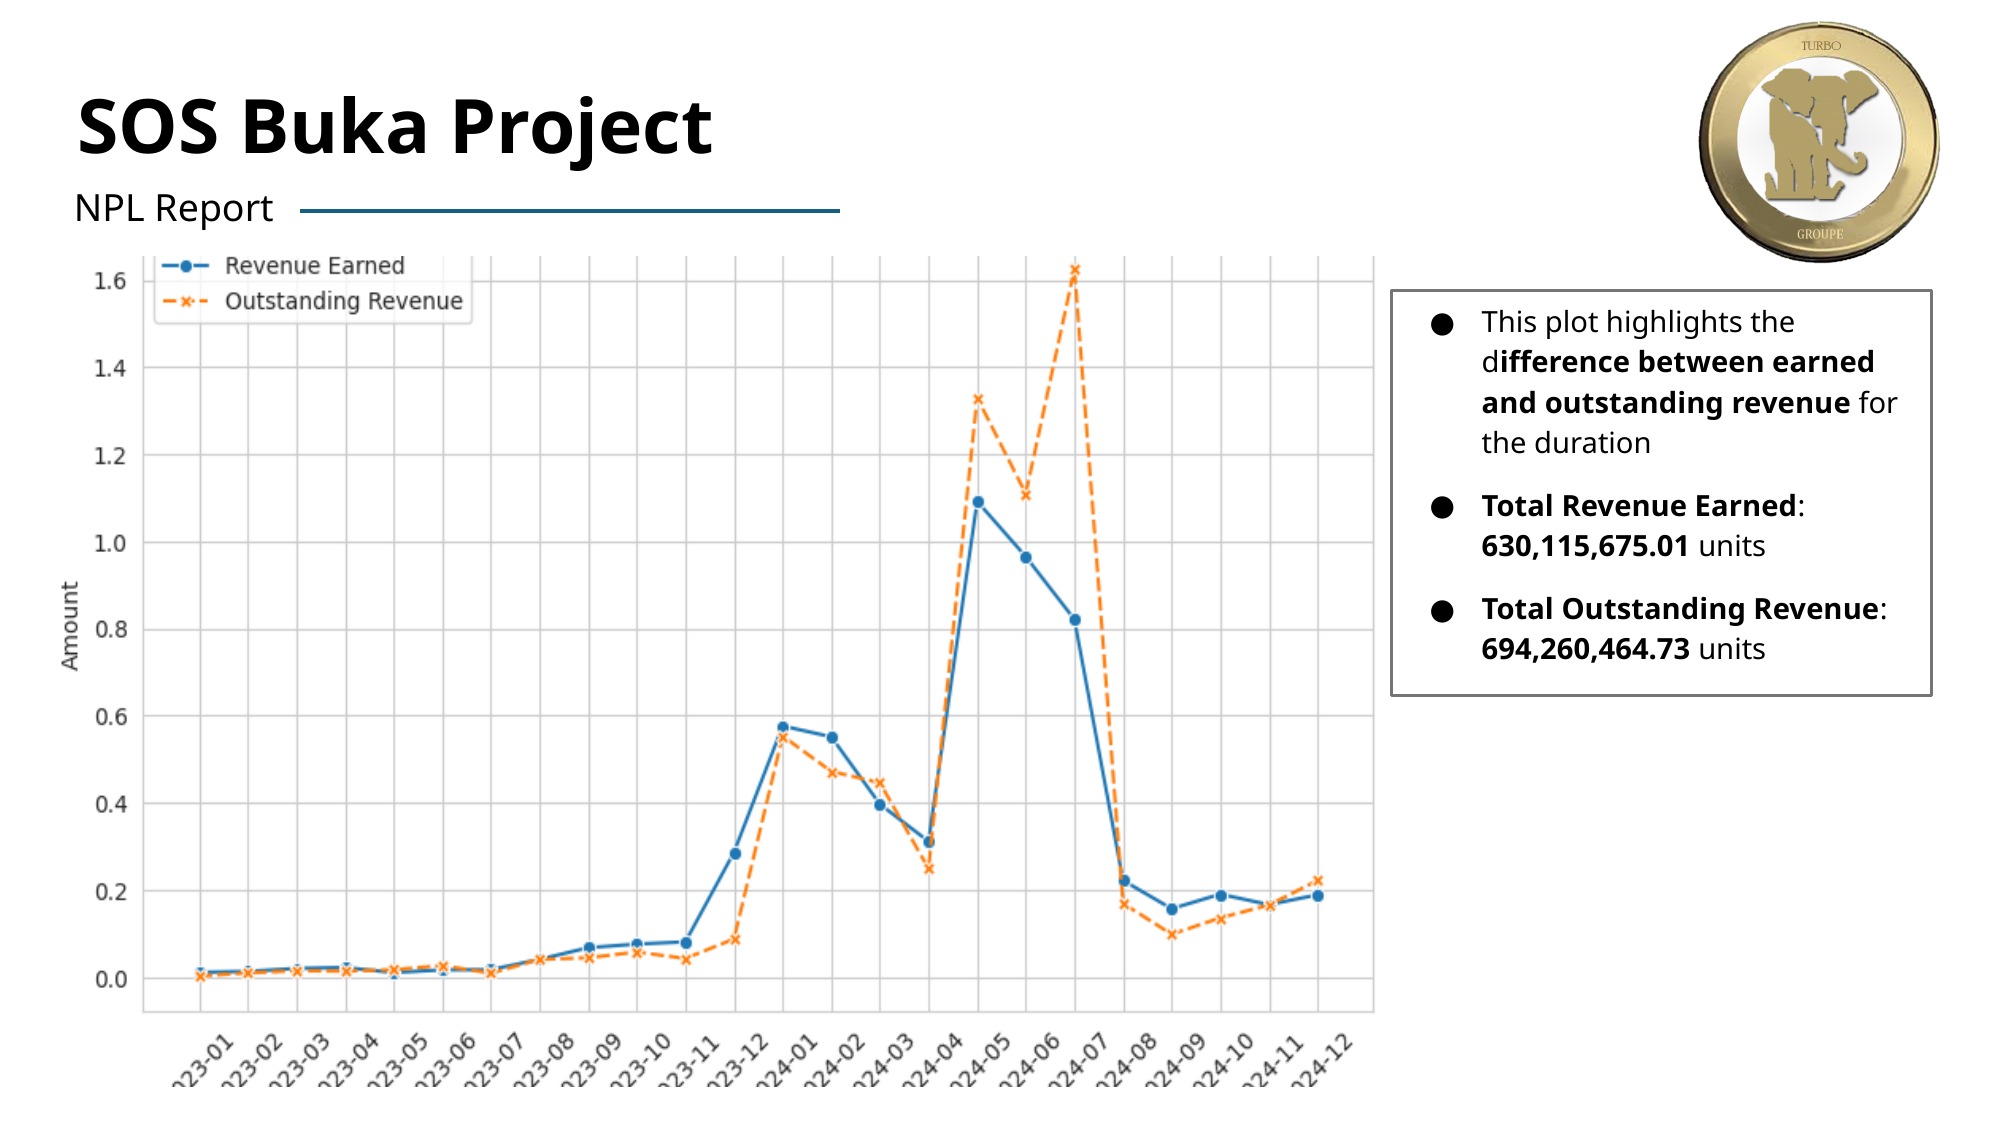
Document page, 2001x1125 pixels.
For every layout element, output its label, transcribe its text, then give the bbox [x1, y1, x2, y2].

picture [1662, 21, 1970, 271]
text_box This plot highlights the difference between earned and outstanding revenue for the duration Total Revenue Earned: 630,115,675.01 units Total Outstanding Revenue: 694,260,464.73 units [1394, 290, 1932, 696]
text_box NPL Report [46, 189, 1103, 245]
text_box SOS Buka Project [62, 3, 1550, 178]
picture [46, 256, 1389, 1087]
